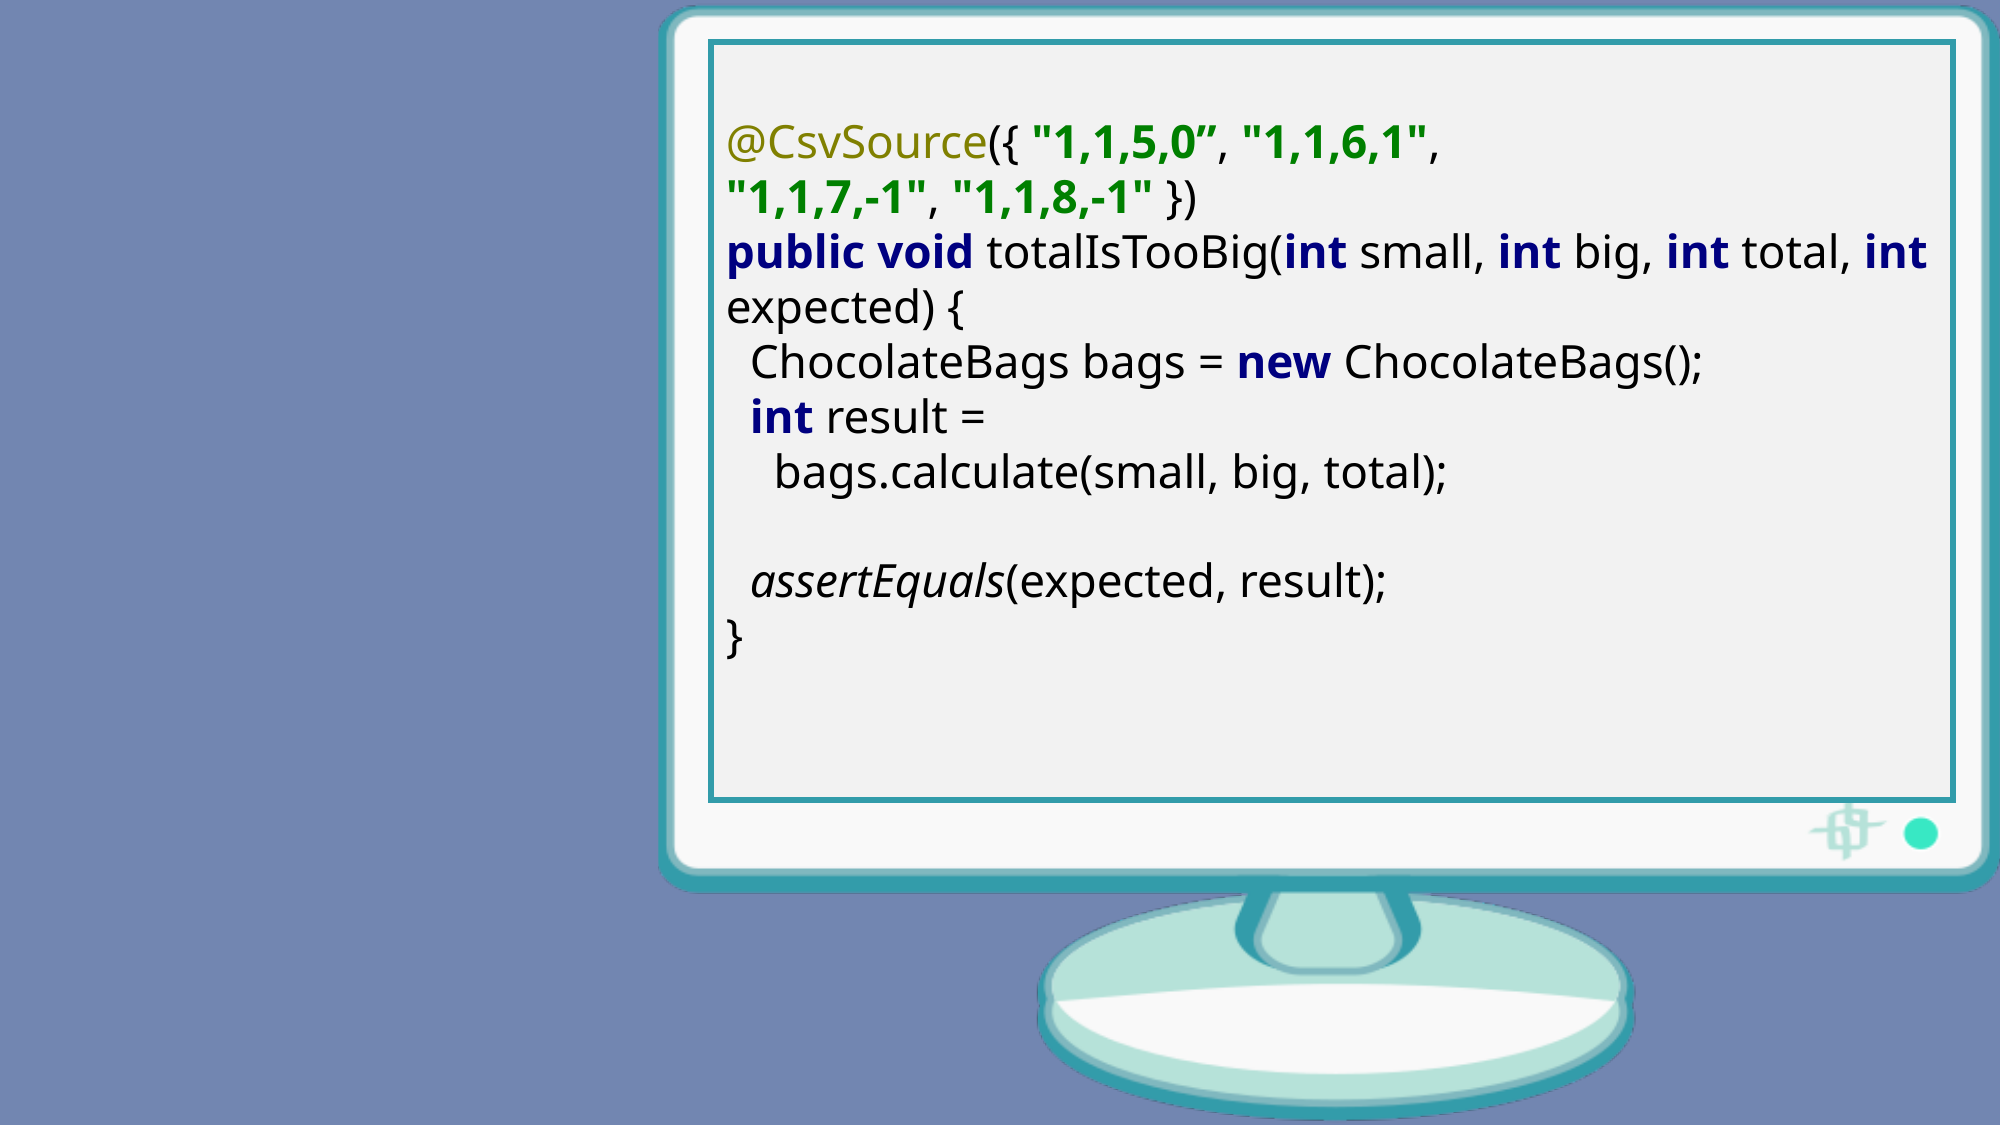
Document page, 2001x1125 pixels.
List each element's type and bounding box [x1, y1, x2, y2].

picture [658, 0, 2000, 1125]
